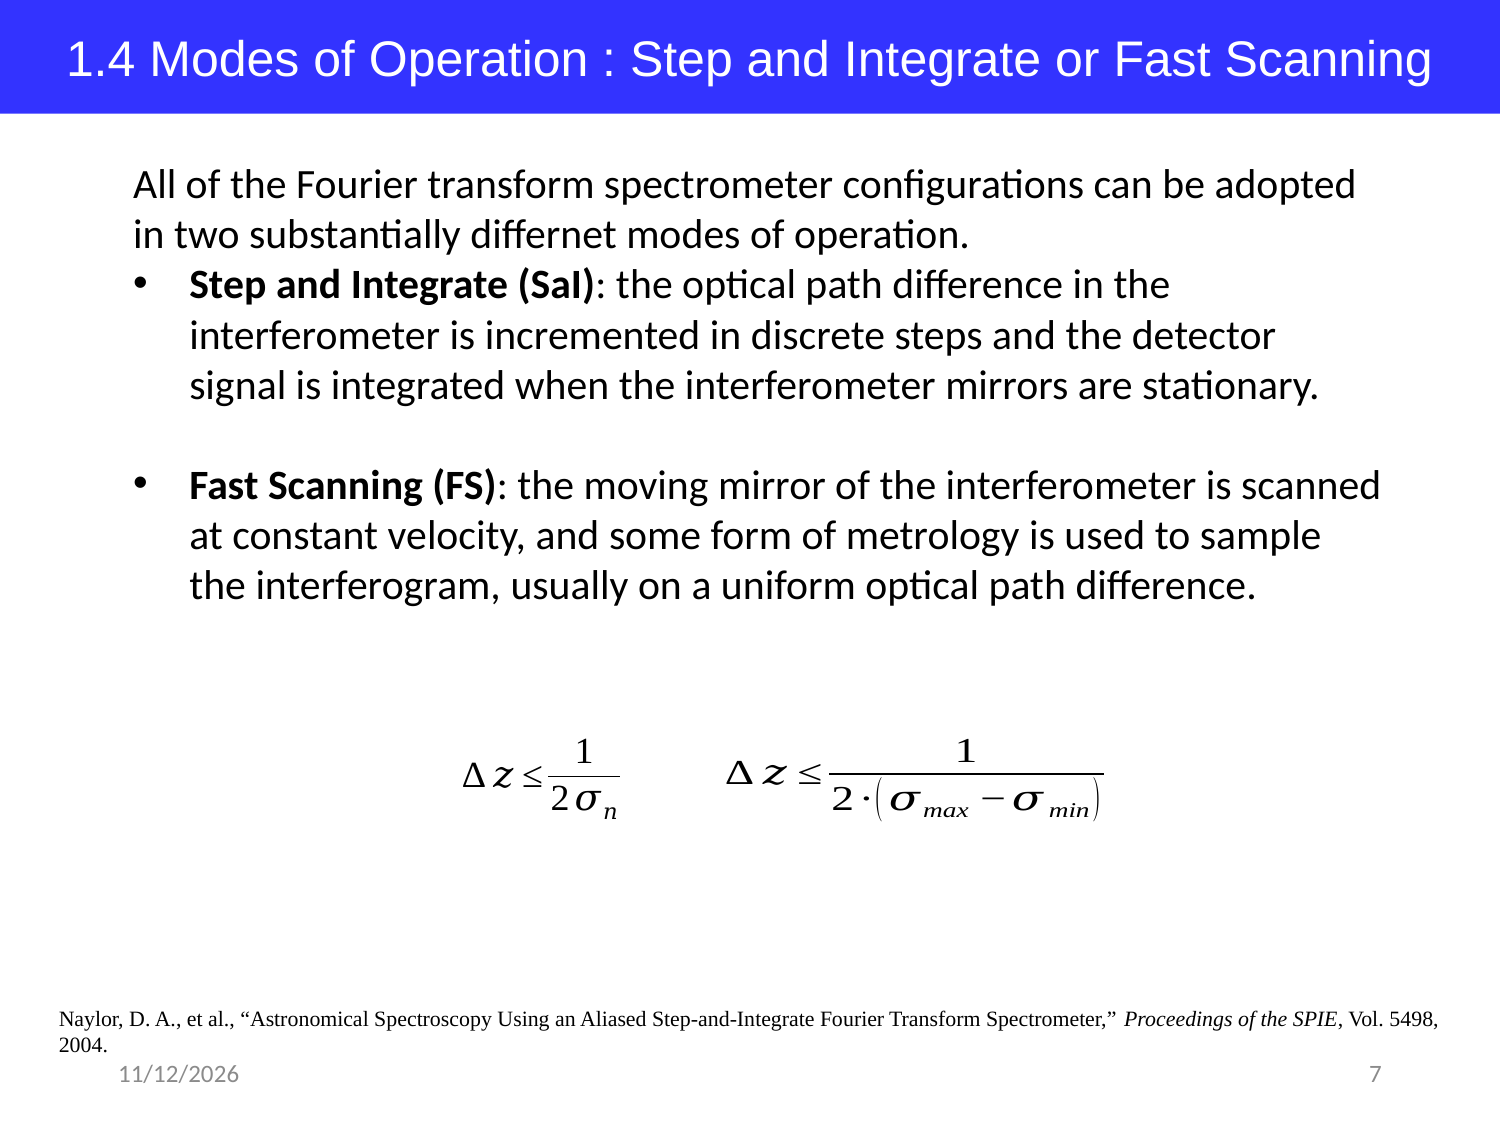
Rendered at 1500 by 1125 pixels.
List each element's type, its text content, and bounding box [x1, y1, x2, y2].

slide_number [103, 1065, 441, 1103]
text_box Naylor, D. A., et al., “Astronomical Spectroscopy Using an Aliased Step-and-Integrate Fourier Transform Spectrometer,” Proceedings of the SPIE, Vol. 5498, 2004. [43, 997, 1456, 1065]
text_box 1.4 Modes of Operation : Step and Integrate or Fast Scanning [0, 0, 1500, 114]
slide_number 7 [1059, 1065, 1397, 1103]
text_box All of the Fourier transform spectrometer configurations can be adopted in two substantially differnet modes of operation. Step and Integrate (SaI): the optical path difference in the interferometer is incremented in discrete steps and the detector signal is integrated when the interferometer mirrors are stationary. Fast Scanning (FS): the moving mirror of the interferometer is scanned at constant velocity, and some form of metrology is used to sample the interferogram, usually on a uniform optical path difference. [118, 149, 1397, 615]
